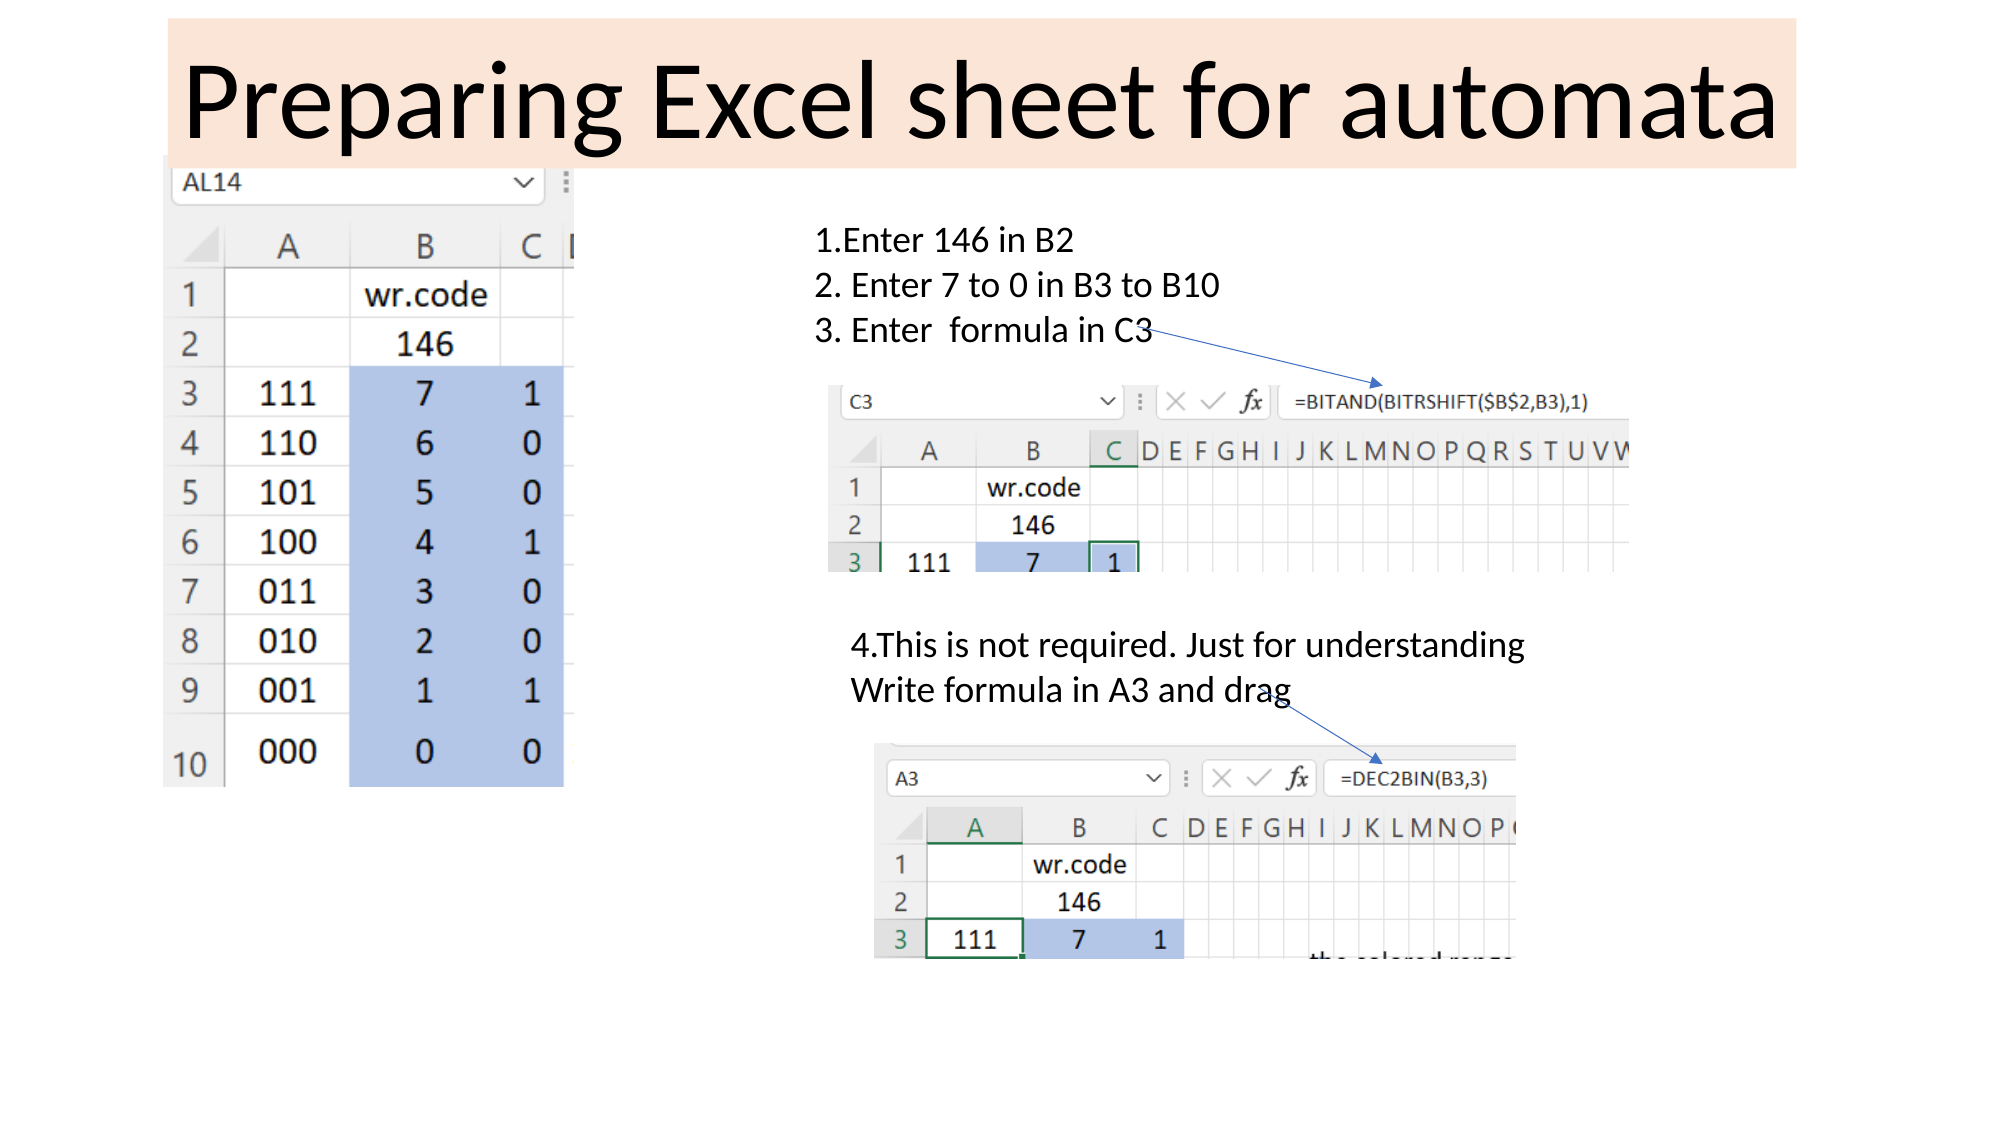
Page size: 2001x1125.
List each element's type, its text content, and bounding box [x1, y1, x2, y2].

text_box 4.This is not required. Just for understanding Write formula in A3 and drag [835, 612, 1587, 763]
picture [827, 385, 1629, 572]
picture [163, 155, 574, 788]
text_box 1.Enter 146 in B2 2. Enter 7 to 0 in B3 to B10 3. Enter formula in C3 [799, 207, 1302, 358]
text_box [1137, 326, 1383, 386]
text_box Preparing Excel sheet for automata [167, 18, 1797, 169]
picture [874, 743, 1516, 959]
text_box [1260, 688, 1383, 765]
